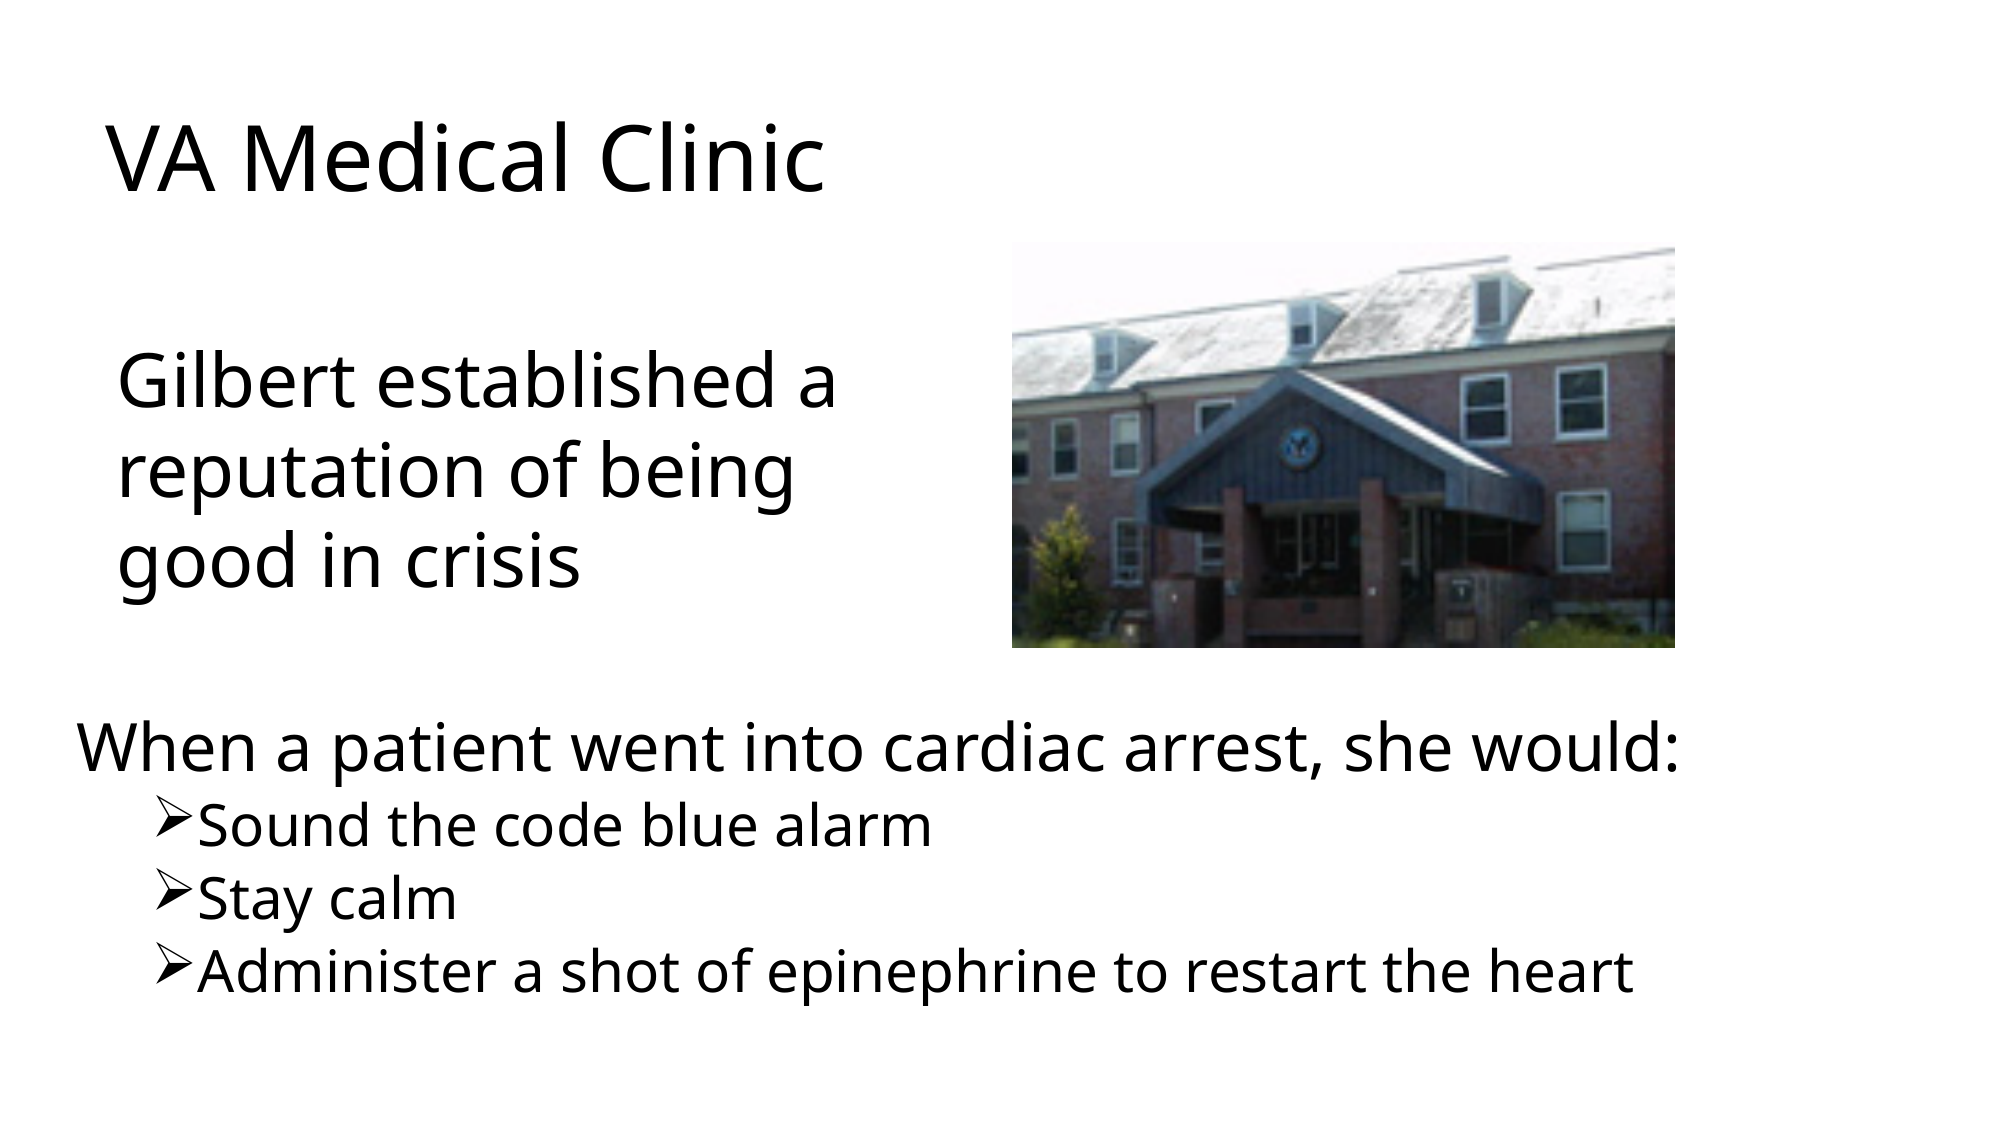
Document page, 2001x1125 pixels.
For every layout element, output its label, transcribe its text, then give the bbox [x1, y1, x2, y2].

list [1012, 74, 1675, 817]
list When a patient went into cardiac arrest, she would: Sound the code blue alarm Stay calm Administer a shot of epinephrine to restart the heart [61, 705, 1790, 1063]
text_box Gilbert established a reputation of being good in crisis [102, 325, 898, 610]
title VA Medical Clinic [90, 52, 1863, 271]
